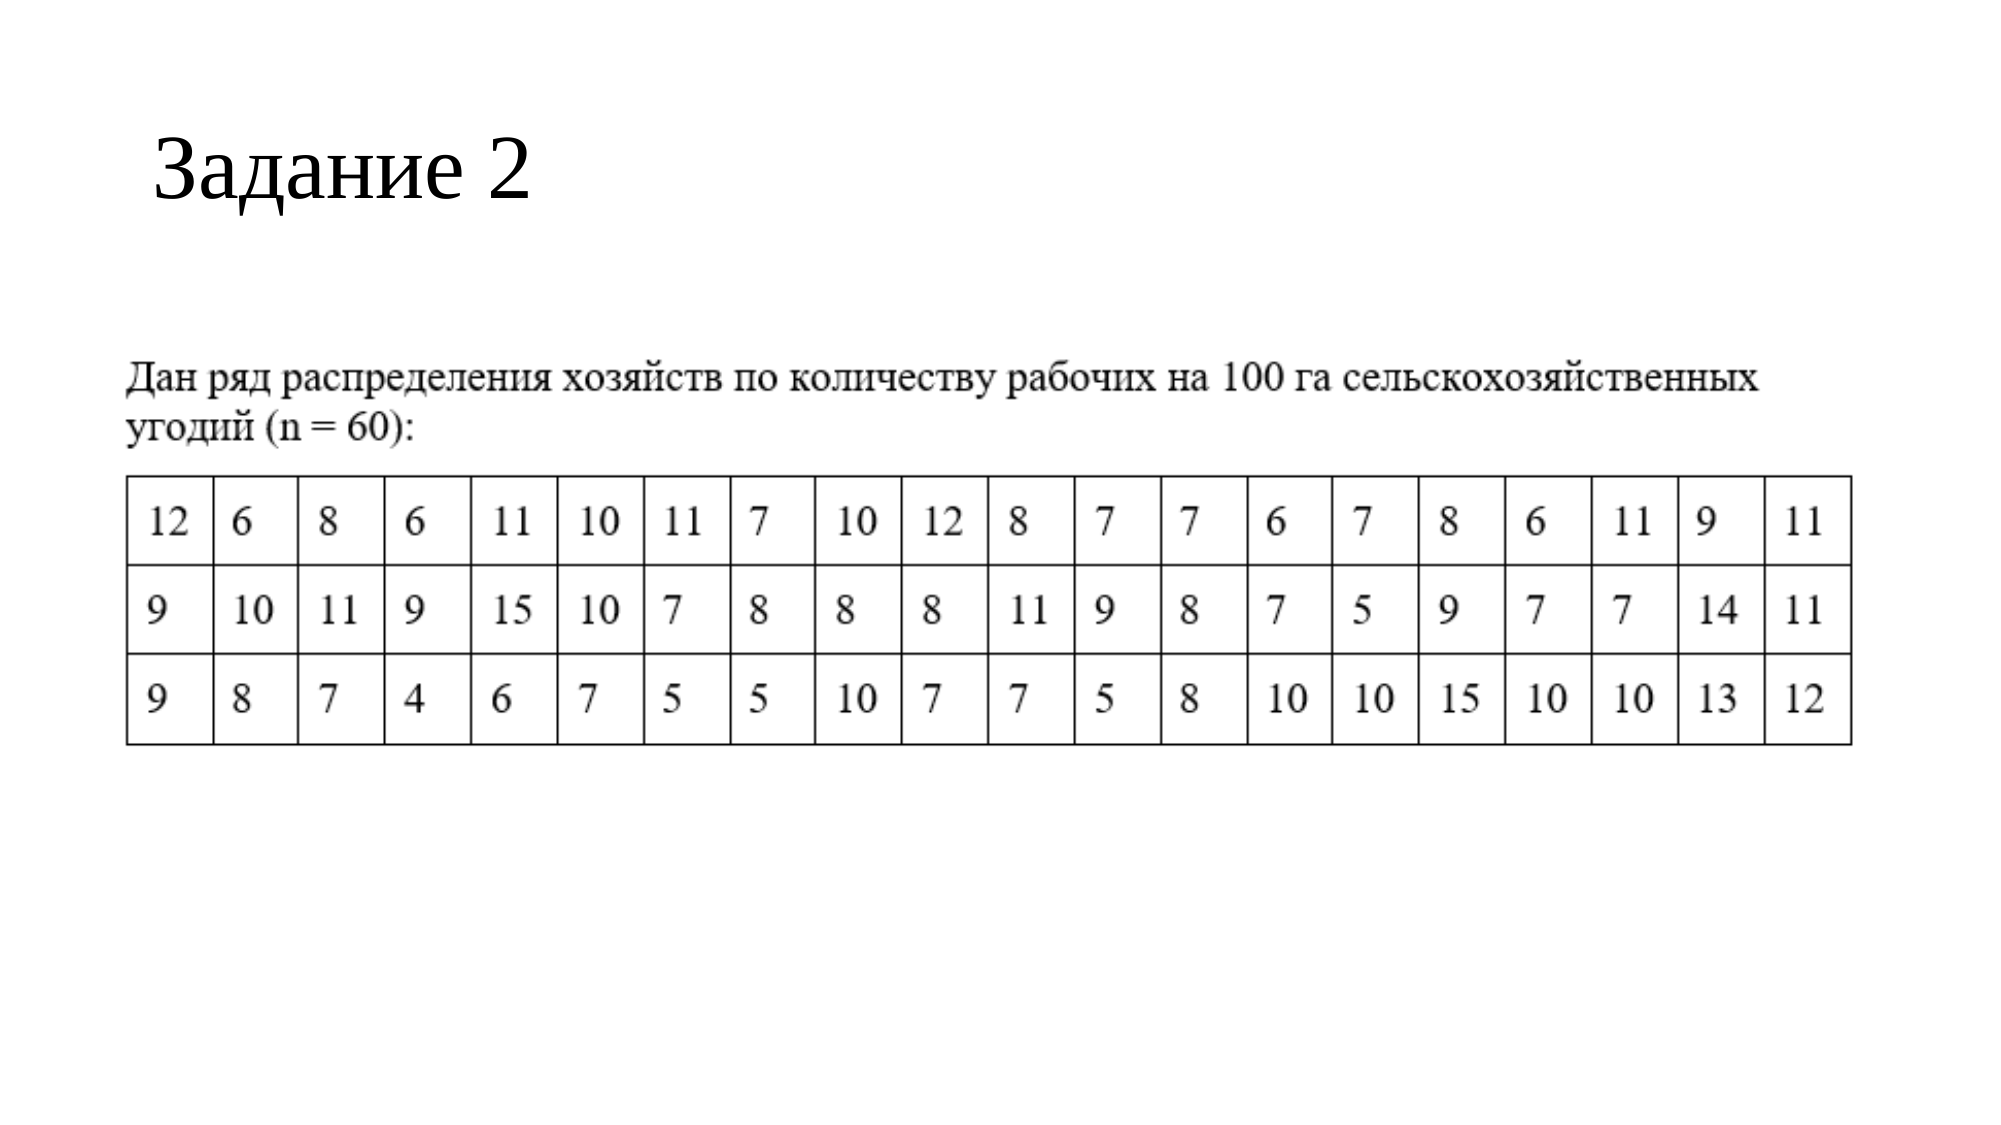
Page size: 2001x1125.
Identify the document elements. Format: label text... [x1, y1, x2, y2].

picture [108, 350, 1892, 775]
title Задание 2 [137, 59, 1863, 278]
